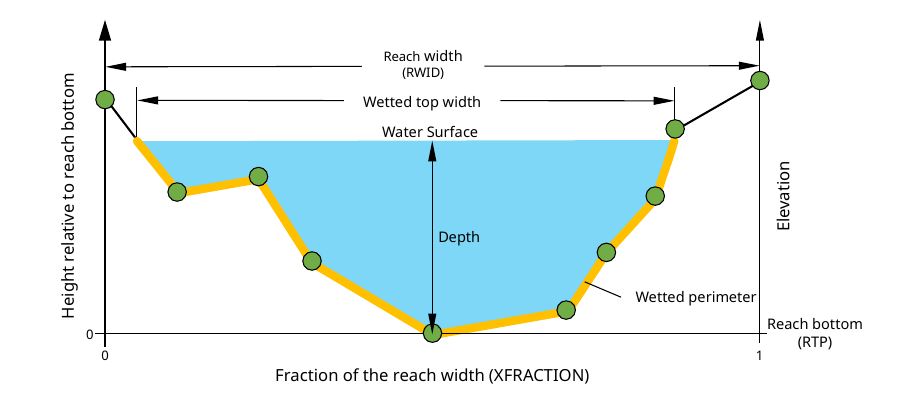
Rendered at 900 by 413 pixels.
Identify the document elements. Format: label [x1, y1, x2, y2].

text_box [49, 19, 881, 393]
